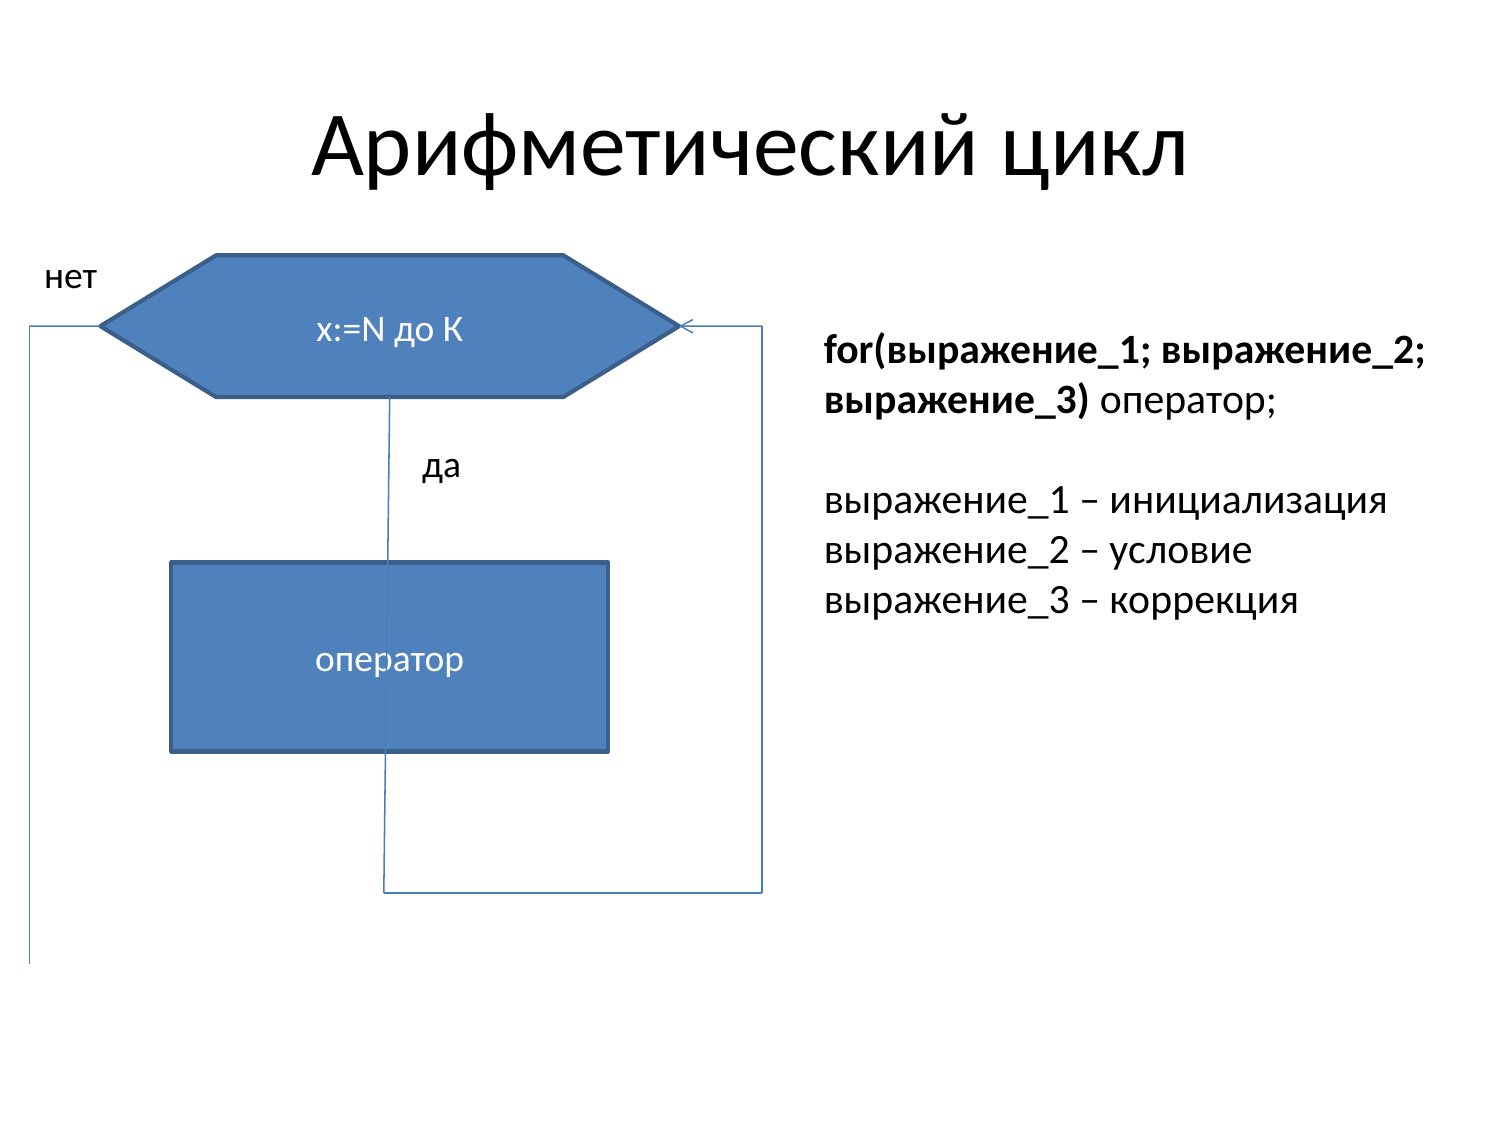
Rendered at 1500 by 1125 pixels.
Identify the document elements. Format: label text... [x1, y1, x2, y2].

text_box оператор [169, 560, 378, 754]
text_box for(выражение_1; выражение_2; выражение_3) оператор; выражение_1 – инициализация выражение_2 – условие выражение_3 – коррекция [809, 314, 1447, 675]
text_box оператор [394, 560, 610, 754]
title Арифметический цикл [75, 45, 1425, 233]
text_box да [407, 432, 585, 493]
text_box x:=N до К [98, 253, 681, 400]
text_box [383, 396, 390, 892]
text_box нет [29, 243, 207, 304]
